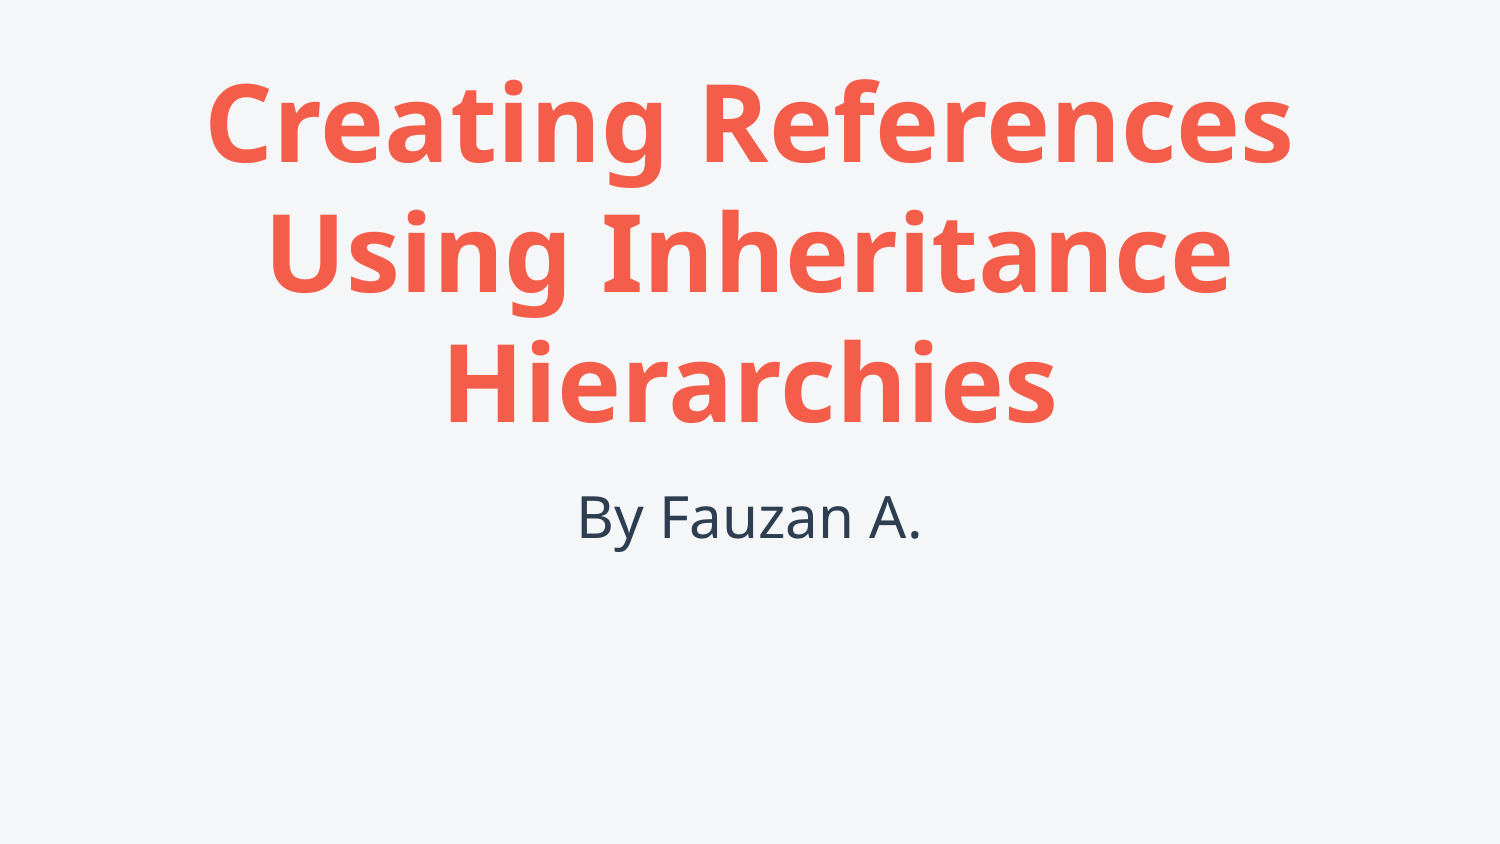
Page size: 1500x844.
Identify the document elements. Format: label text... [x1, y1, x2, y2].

subtitle By Fauzan A. [51, 464, 1449, 595]
title Creating References Using Inheritance Hierarchies [51, 122, 1449, 459]
